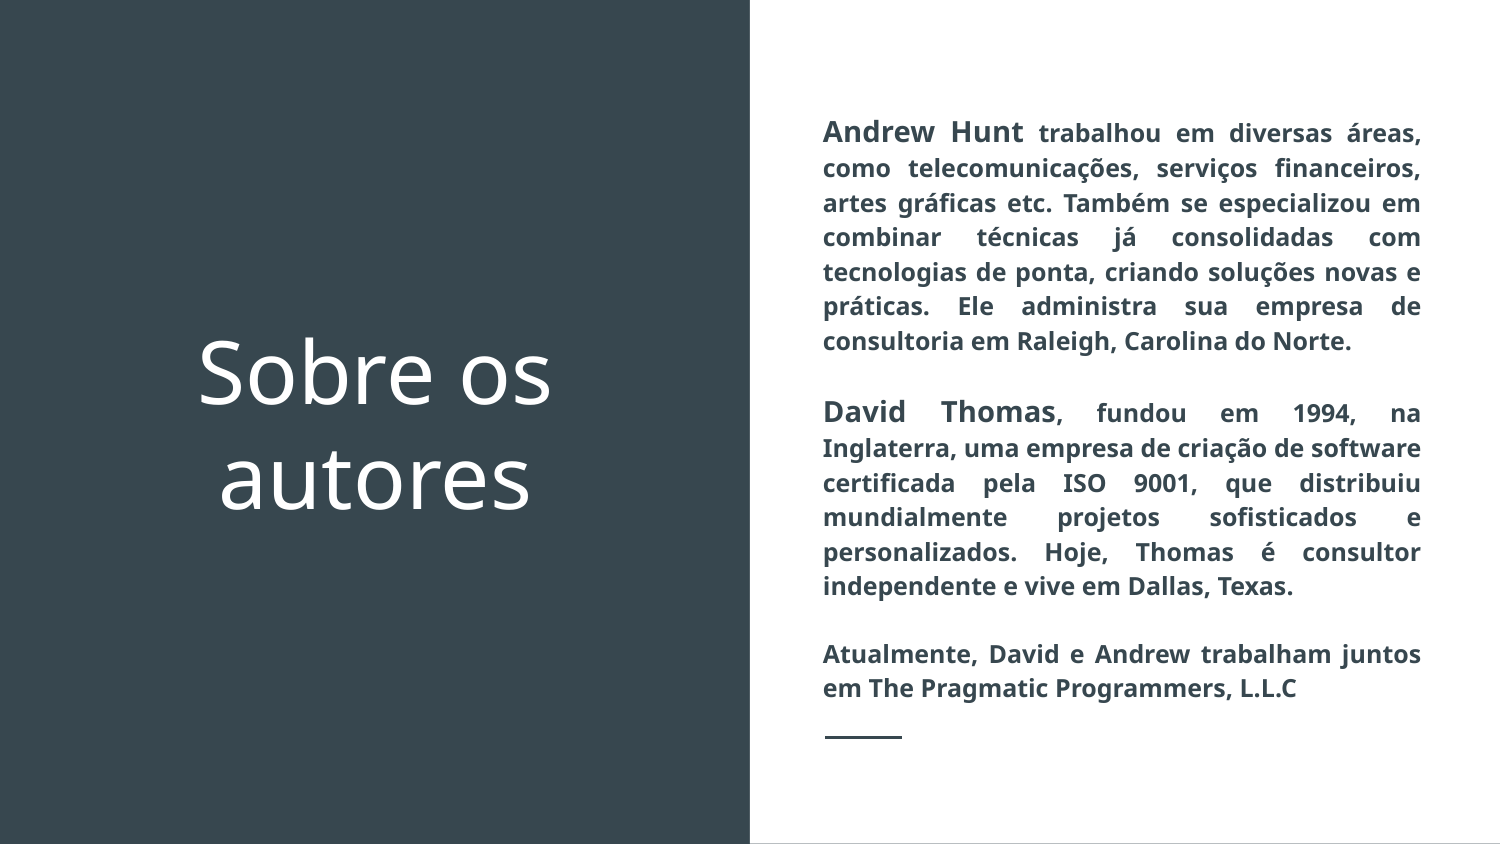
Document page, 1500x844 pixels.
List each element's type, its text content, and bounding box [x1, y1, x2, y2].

title Sobre os autores [43, 284, 708, 560]
list Andrew Hunt trabalhou em diversas áreas, como telecomunicações, serviços financeiros, artes gráficas etc. Também se especializou em combinar técnicas já consolidadas com tecnologias de ponta, criando soluções novas e práticas. Ele administra sua empresa de consultoria em Raleigh, Carolina do Norte. David Thomas, fundou em 1994, na Inglaterra, uma empresa de criação de software certificada pela ISO 9001, que distribuiu mundialmente projetos sofisticados e personalizados. Hoje, Thomas é consultor independente e vive em Dallas, Texas. Atualmente, David e Andrew trabalham juntos em The Pragmatic Programmers, L.L.C [807, 67, 1438, 744]
